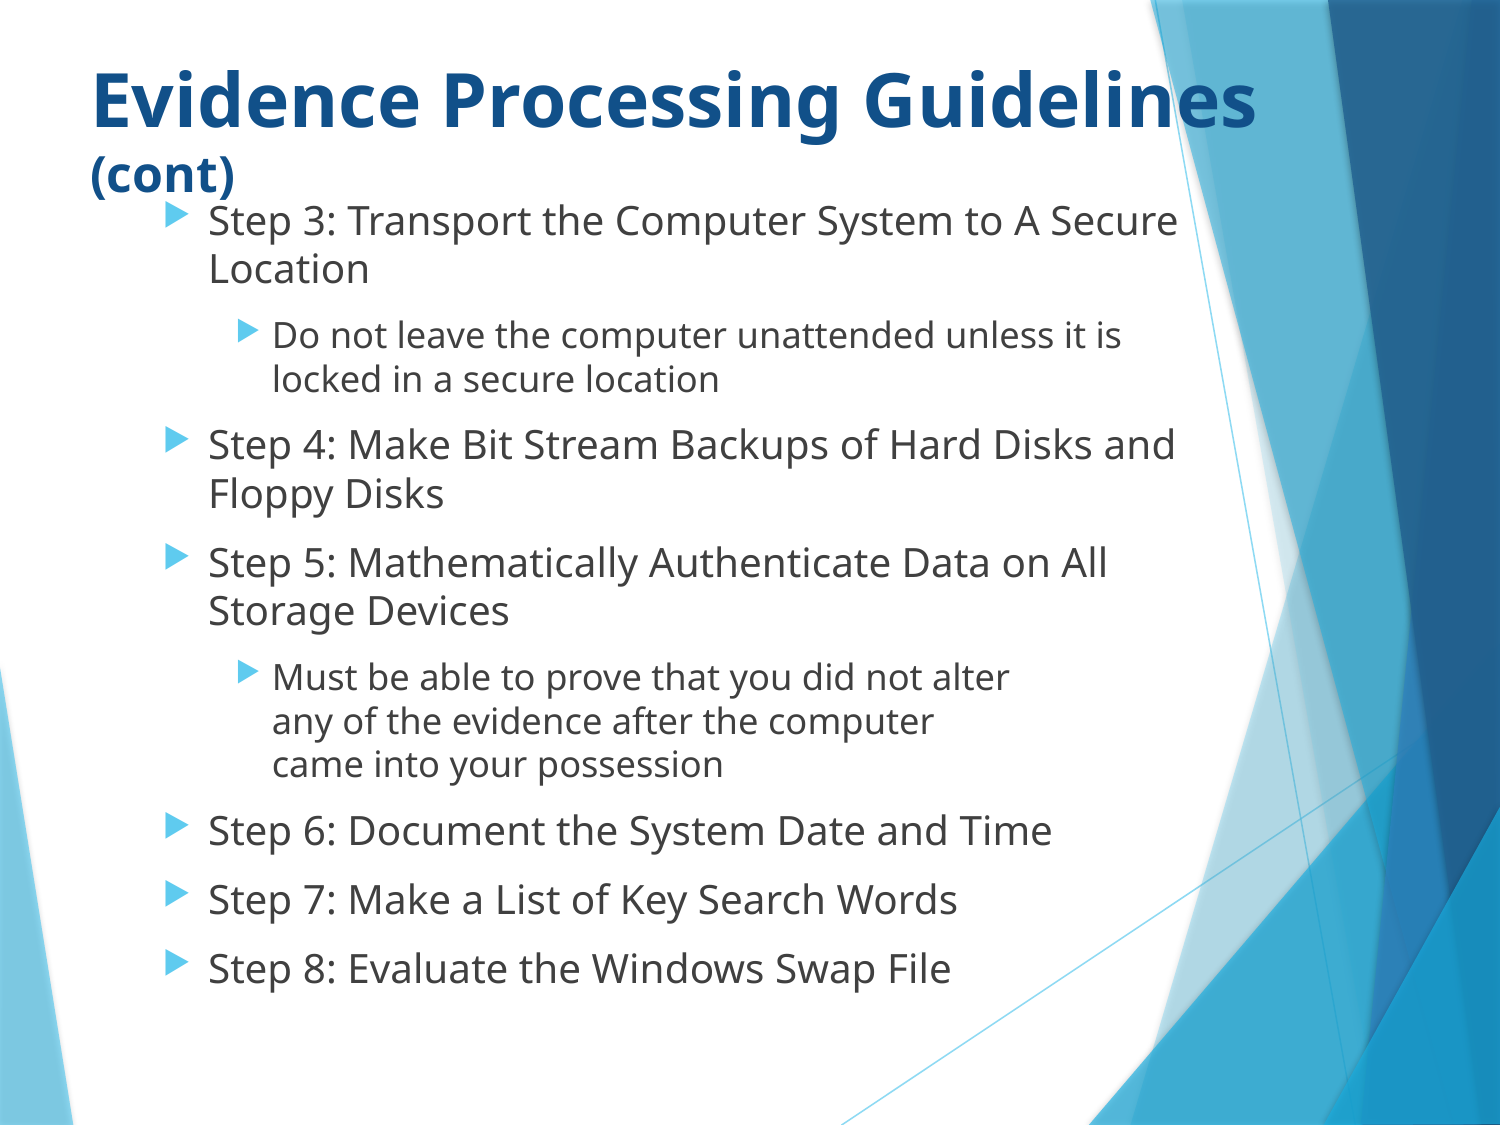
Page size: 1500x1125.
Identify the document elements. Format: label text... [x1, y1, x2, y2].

title Evidence Processing Guidelines (cont) [75, 45, 1425, 175]
list Step 3: Transport the Computer System to A Secure Location Do not leave the computer unattended unless it is locked in a secure location Step 4: Make Bit Stream Backups of Hard Disks and Floppy Disks Step 5: Mathematically Authenticate Data on All Storage Devices Must be able to prove that you did not alter any of the evidence after the computer came into your possession Step 6: Document the System Date and Time Step 7: Make a List of Key Search Words Step 8: Evaluate the Windows Swap File [75, 187, 1238, 1005]
